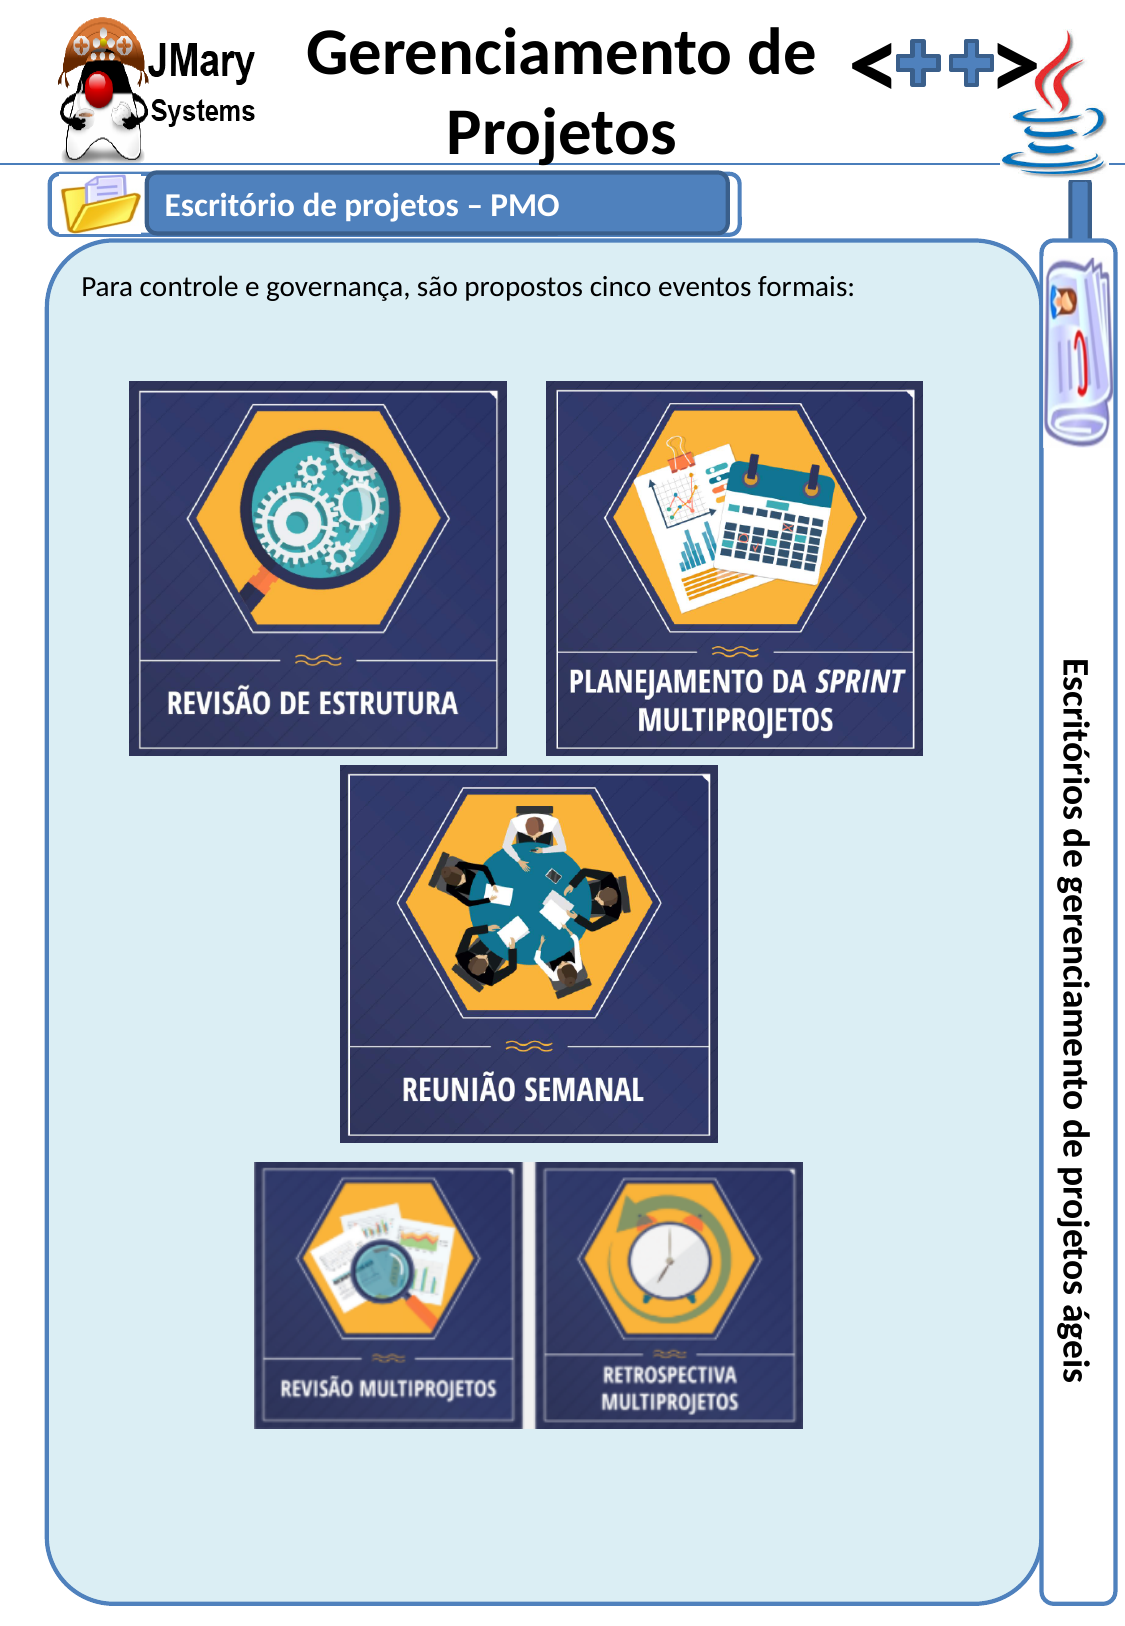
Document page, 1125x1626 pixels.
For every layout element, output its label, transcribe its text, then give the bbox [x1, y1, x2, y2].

text_box Para controle e governança, são propostos cinco eventos formais: [44, 238, 1036, 1606]
text_box > [974, 0, 1090, 163]
picture [128, 381, 507, 756]
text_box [1041, 240, 1116, 1605]
text_box < [834, 0, 943, 163]
picture [546, 381, 924, 756]
text_box > [974, 173, 1090, 432]
picture [46, 15, 258, 163]
picture [1000, 28, 1110, 180]
text_box [949, 39, 974, 87]
picture [339, 764, 718, 1143]
text_box < [834, 173, 943, 432]
picture [254, 1162, 804, 1429]
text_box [49, 172, 740, 235]
text_box Gerenciamento de Projetos [259, 15, 866, 160]
